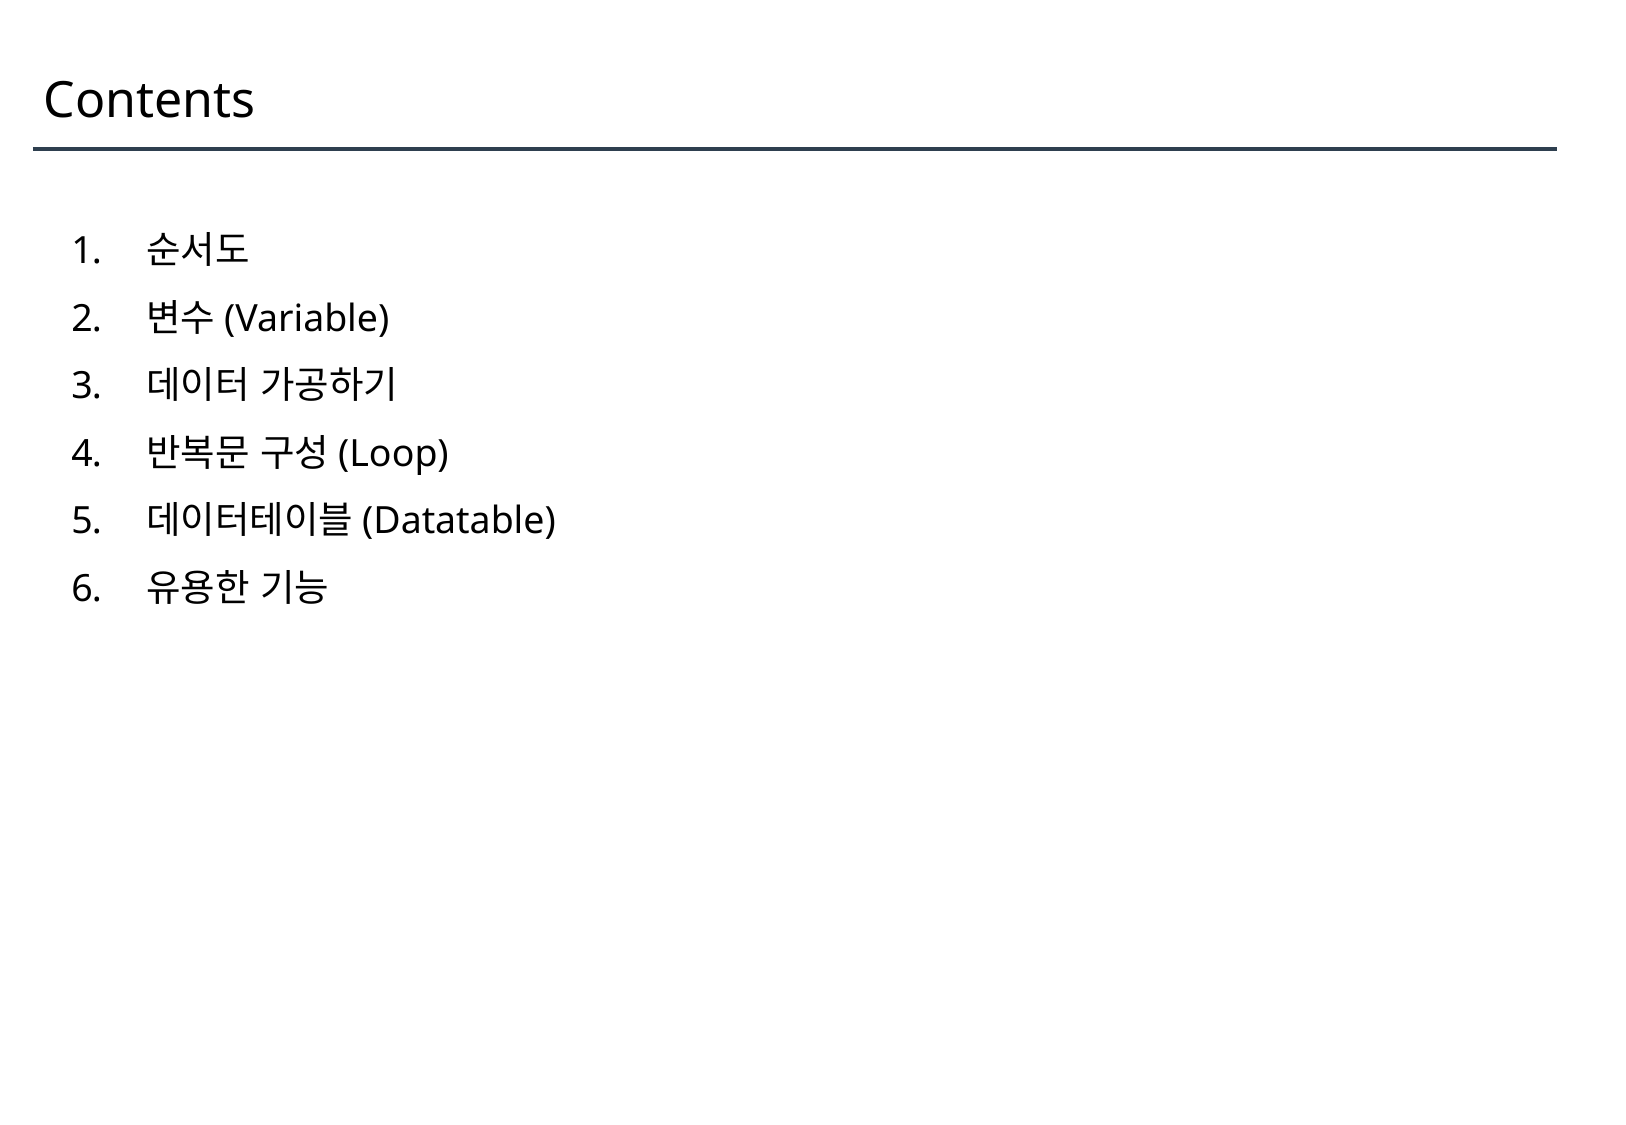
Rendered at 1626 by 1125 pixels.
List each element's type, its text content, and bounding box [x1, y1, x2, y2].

text_box 순서도 변수(Variable) 데이터 가공하기 반복문 구성(Loop) 데이터테이블(Datatable) 유용한 기능 [56, 196, 1344, 616]
text_box Contents [29, 59, 271, 135]
